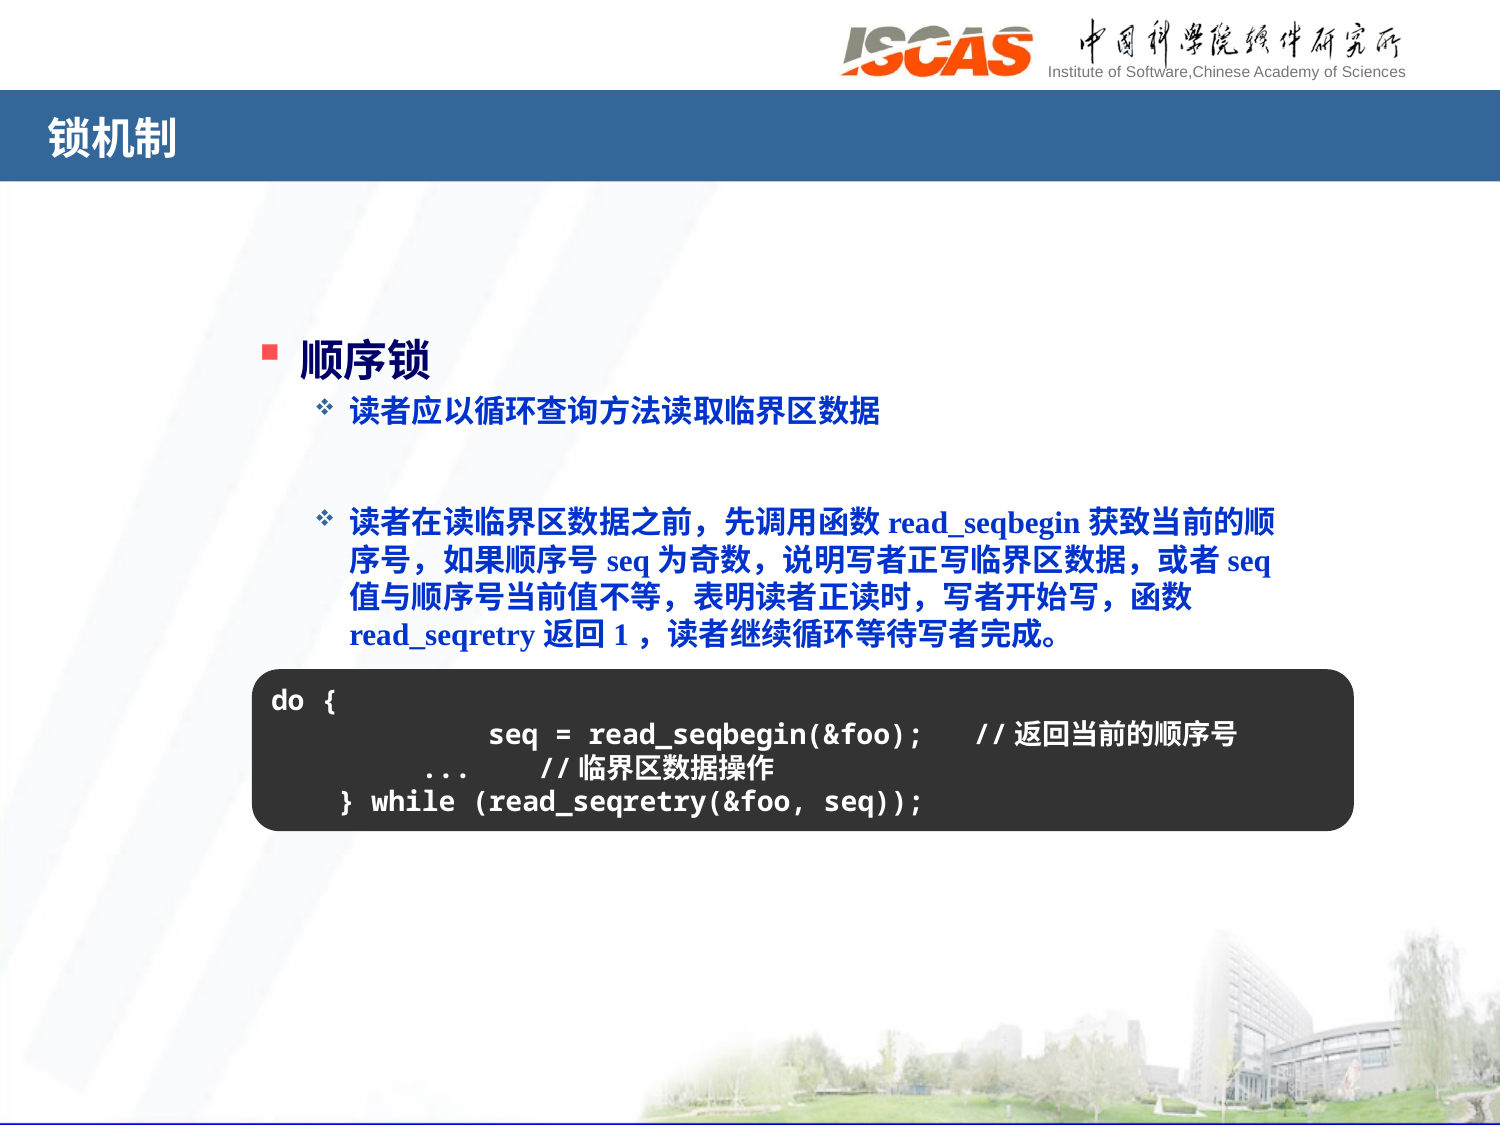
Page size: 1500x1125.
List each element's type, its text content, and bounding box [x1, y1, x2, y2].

text_box do { seq = read_seqbegin(&foo); //返回当前的顺序号 ... //临界区数据操作 } while (read_seqretry(&foo, seq)); [251, 669, 1354, 832]
picture [837, 18, 1045, 87]
picture [0, 182, 1500, 1125]
picture [1077, 15, 1402, 71]
title 锁机制 [0, 89, 1500, 182]
list 顺序锁 读者应以循环查询方法读取临界区数据 读者在读临界区数据之前，先调用函数read_seqbegin获致当前的顺序号，如果顺序号seq为奇数，说明写者正写临界区数据，或者seq值与顺序号当前值不等，表明读者正读时，写者开始写，函数read_seqretry返回1，读者继续循环等待写者完成。 [242, 325, 1313, 939]
